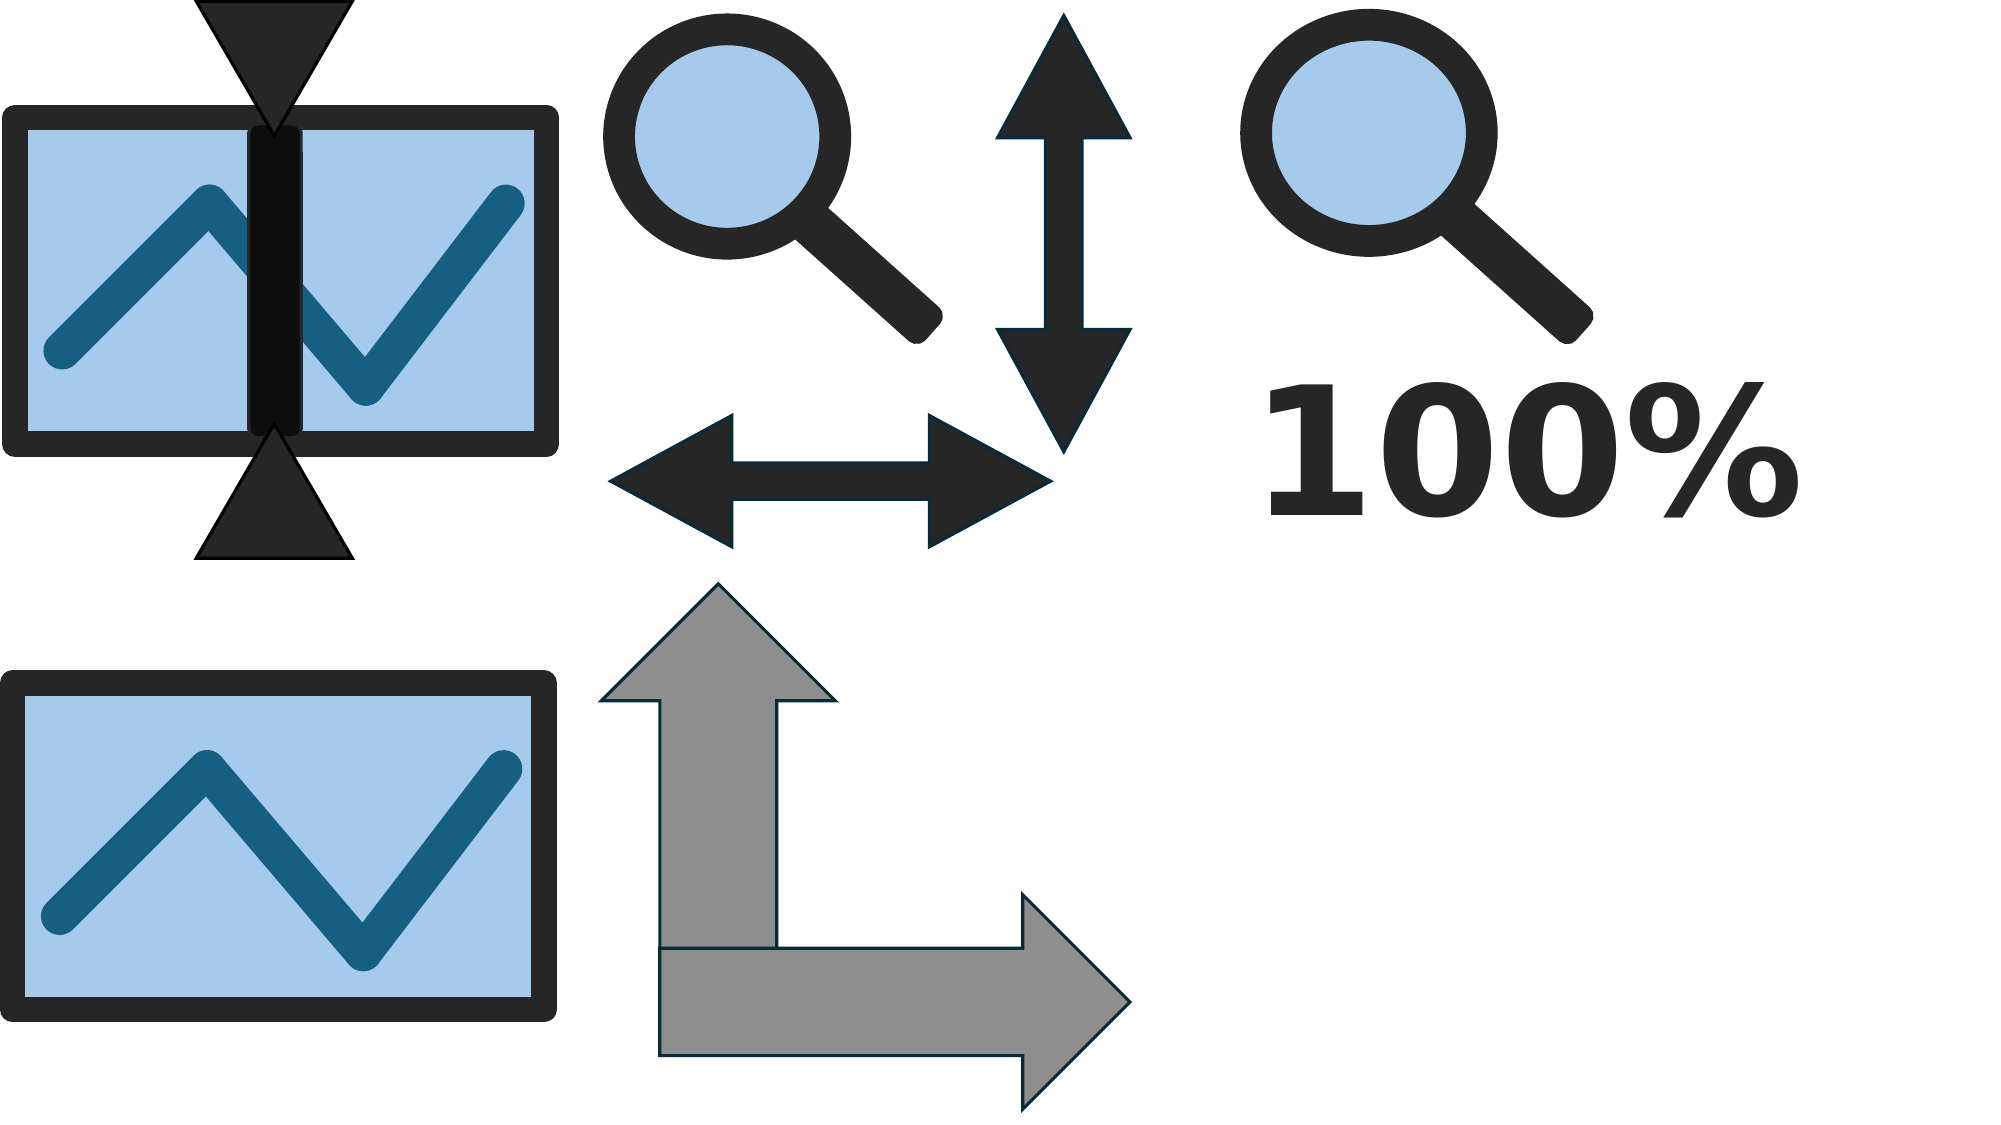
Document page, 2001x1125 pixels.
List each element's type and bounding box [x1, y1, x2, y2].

text_box [610, 15, 1131, 548]
text_box [1224, 24, 1832, 558]
text_box [658, 890, 1133, 1114]
text_box [14, 0, 547, 559]
text_box [12, 682, 545, 1011]
text_box [597, 581, 840, 946]
